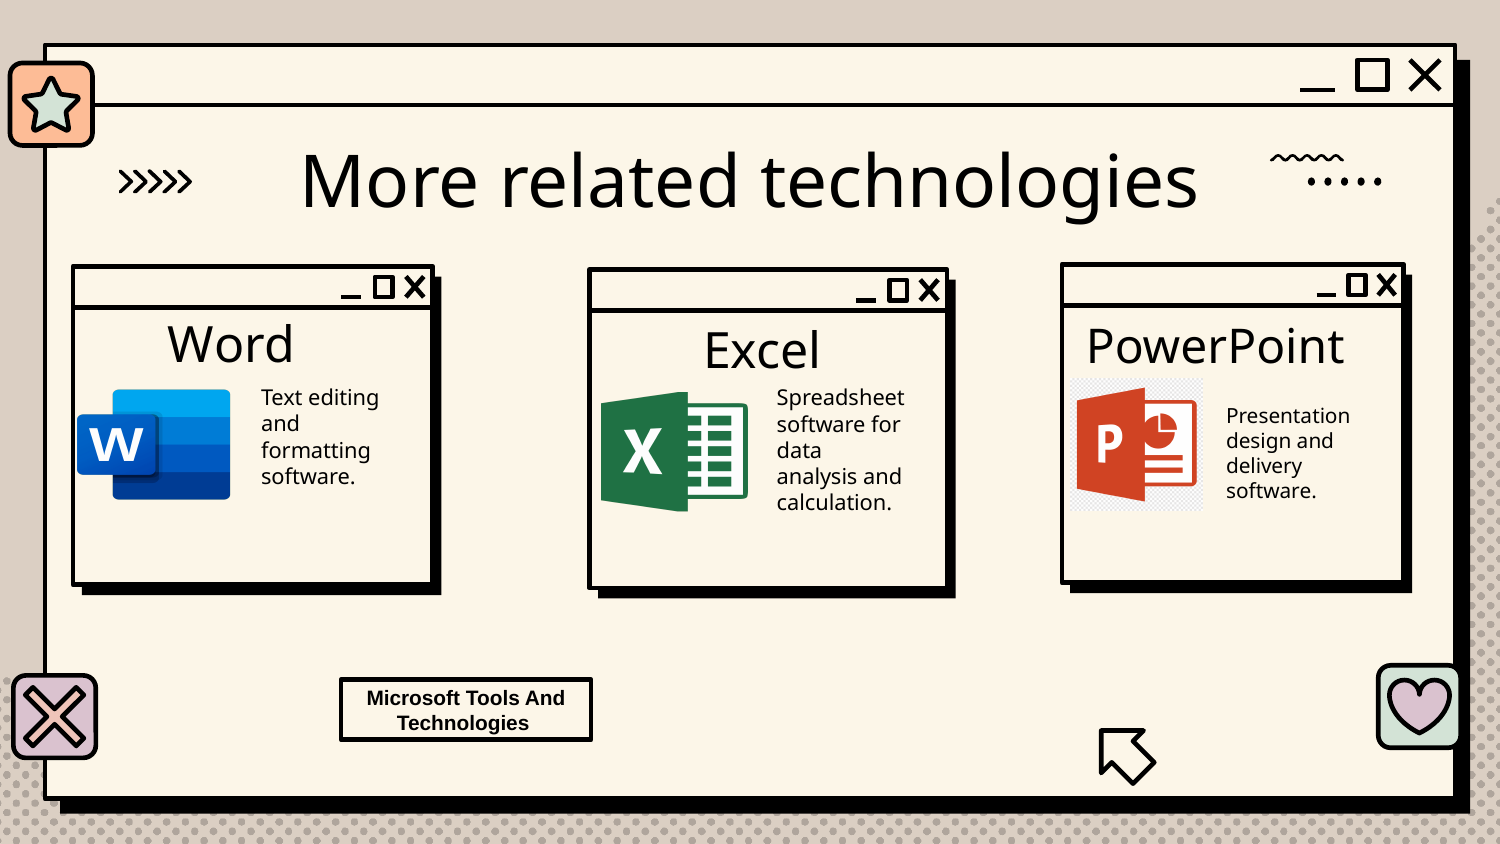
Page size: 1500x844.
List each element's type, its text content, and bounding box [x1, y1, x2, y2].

subtitle PowerPoint [1418, 319, 1427, 388]
text_box [1340, 177, 1349, 186]
text_box [119, 169, 134, 194]
text_box [147, 169, 163, 194]
text_box [1324, 177, 1332, 186]
text_box [1269, 154, 1345, 162]
text_box [1307, 177, 1315, 186]
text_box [72, 265, 442, 596]
picture [601, 391, 748, 512]
picture [1069, 378, 1203, 512]
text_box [340, 679, 1153, 782]
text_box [1061, 263, 1413, 594]
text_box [589, 269, 956, 599]
text_box [1374, 177, 1382, 186]
picture [22, 387, 284, 502]
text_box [9, 62, 93, 146]
text_box [162, 169, 177, 194]
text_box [1377, 665, 1461, 749]
text_box [133, 169, 148, 194]
text_box [1357, 177, 1365, 186]
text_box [3, 665, 106, 768]
title More related technologies [116, 120, 1383, 233]
text_box [177, 169, 193, 194]
